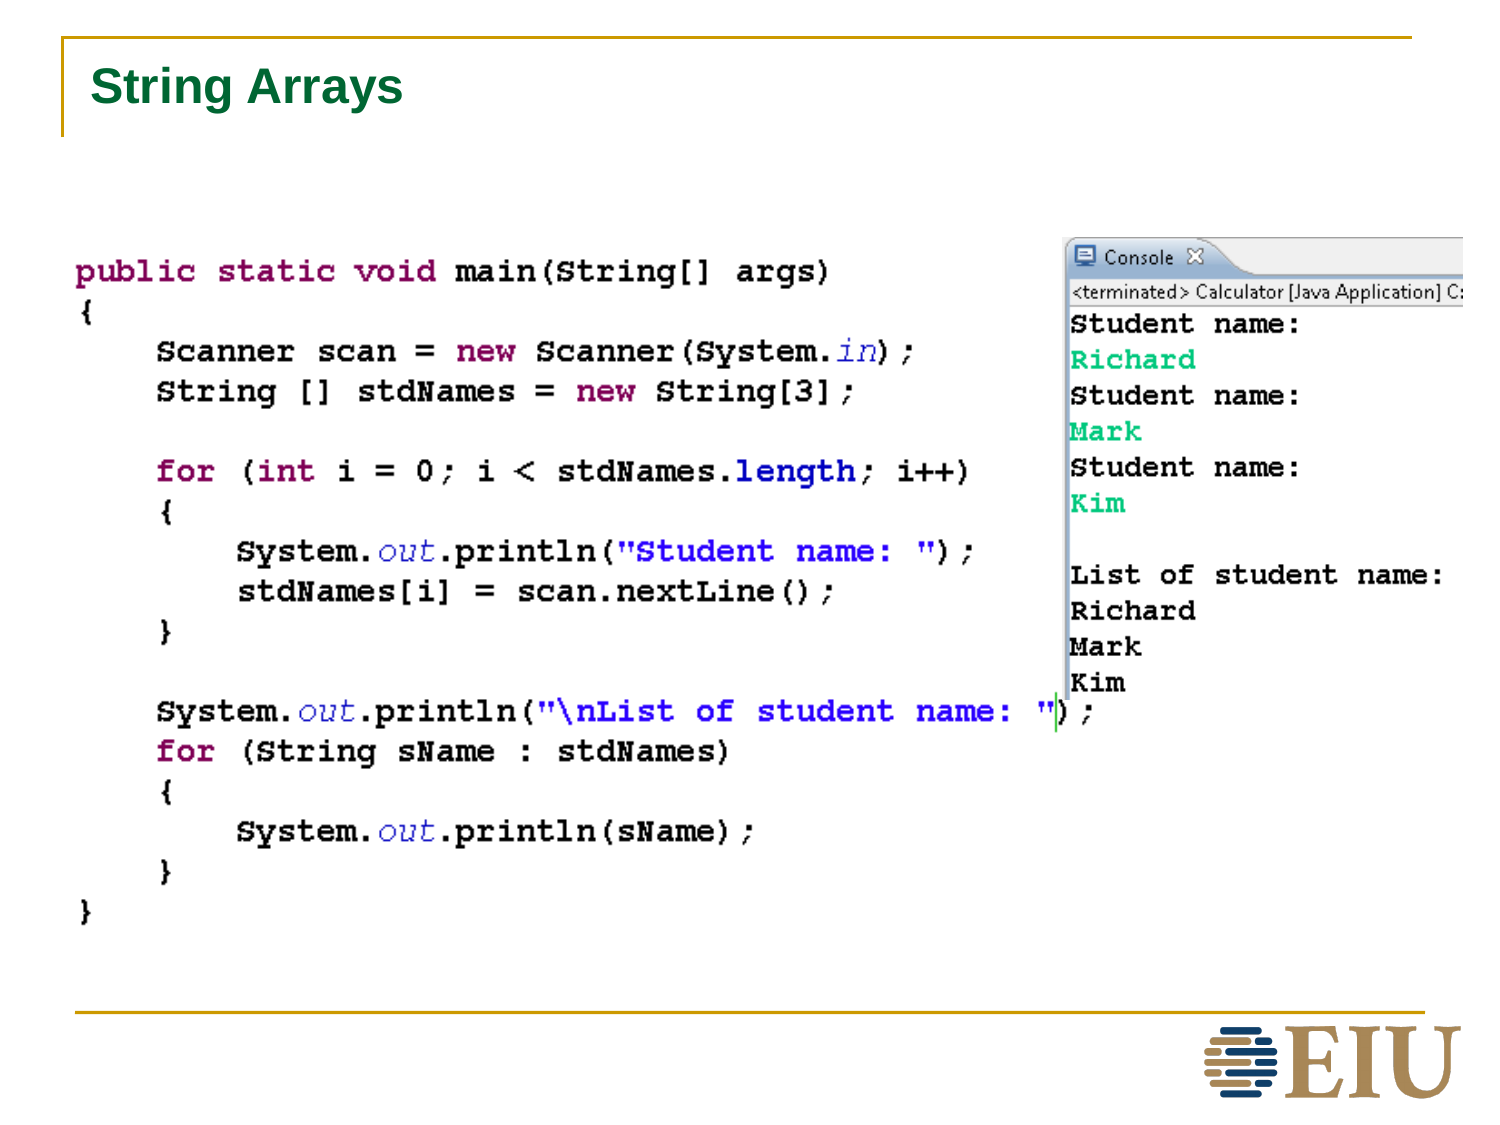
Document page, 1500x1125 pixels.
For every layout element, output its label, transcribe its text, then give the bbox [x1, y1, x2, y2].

picture [62, 237, 1464, 938]
picture [1203, 1024, 1475, 1106]
title String Arrays [75, 45, 1425, 225]
